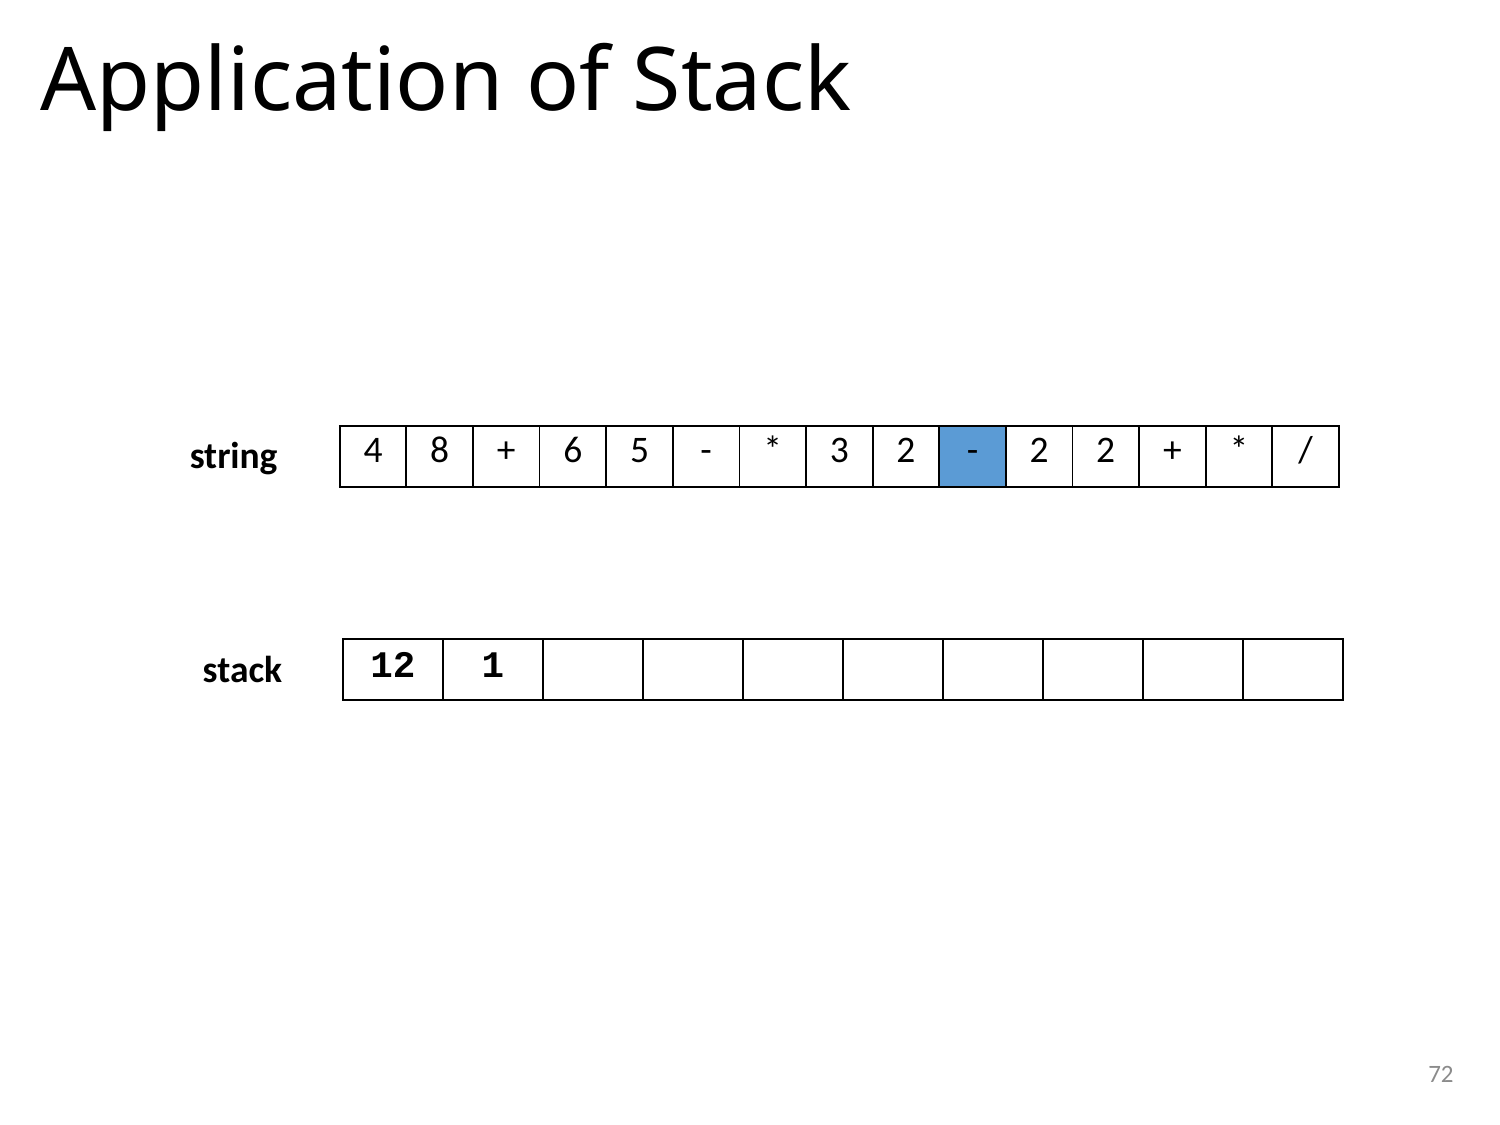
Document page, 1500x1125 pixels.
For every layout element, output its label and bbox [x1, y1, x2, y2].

table_header [674, 427, 739, 486]
table_header [944, 640, 1042, 699]
table_header [740, 427, 805, 486]
table_header [474, 427, 539, 486]
table_header [1007, 427, 1072, 486]
slide_number [1131, 1042, 1469, 1103]
table_header [407, 427, 472, 486]
table_header [807, 427, 872, 486]
table_header [1244, 640, 1342, 699]
text_box [174, 423, 315, 484]
table_header [1273, 427, 1338, 486]
table_header [540, 427, 605, 486]
text_box [187, 637, 322, 698]
table_header [1140, 427, 1205, 486]
table_header [341, 427, 405, 486]
table_header [1207, 427, 1271, 486]
table_header [344, 640, 442, 699]
table_header [940, 427, 1005, 486]
table_header [874, 427, 938, 486]
table_header [1144, 640, 1242, 699]
table_header [544, 640, 642, 699]
table_header [1044, 640, 1142, 699]
table_header [607, 427, 672, 486]
table_header [1073, 427, 1138, 486]
table_header [644, 640, 742, 699]
table_header [844, 640, 942, 699]
table_header [444, 640, 542, 699]
table_header [744, 640, 842, 699]
title [25, 26, 1469, 138]
